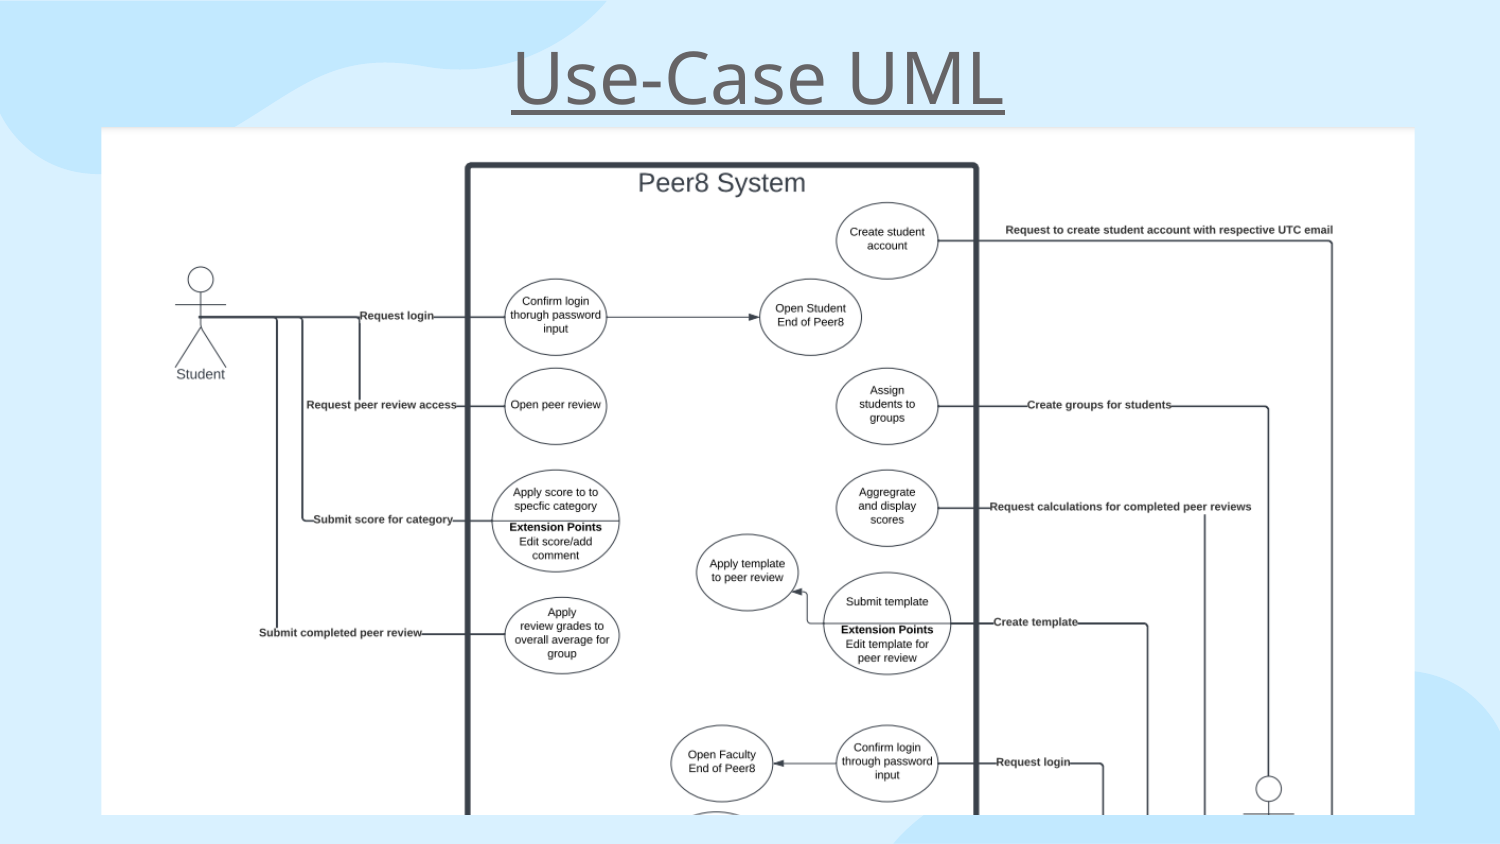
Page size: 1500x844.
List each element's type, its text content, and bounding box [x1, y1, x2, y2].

picture [101, 127, 1415, 815]
title Use-Case UML [126, 16, 1390, 126]
